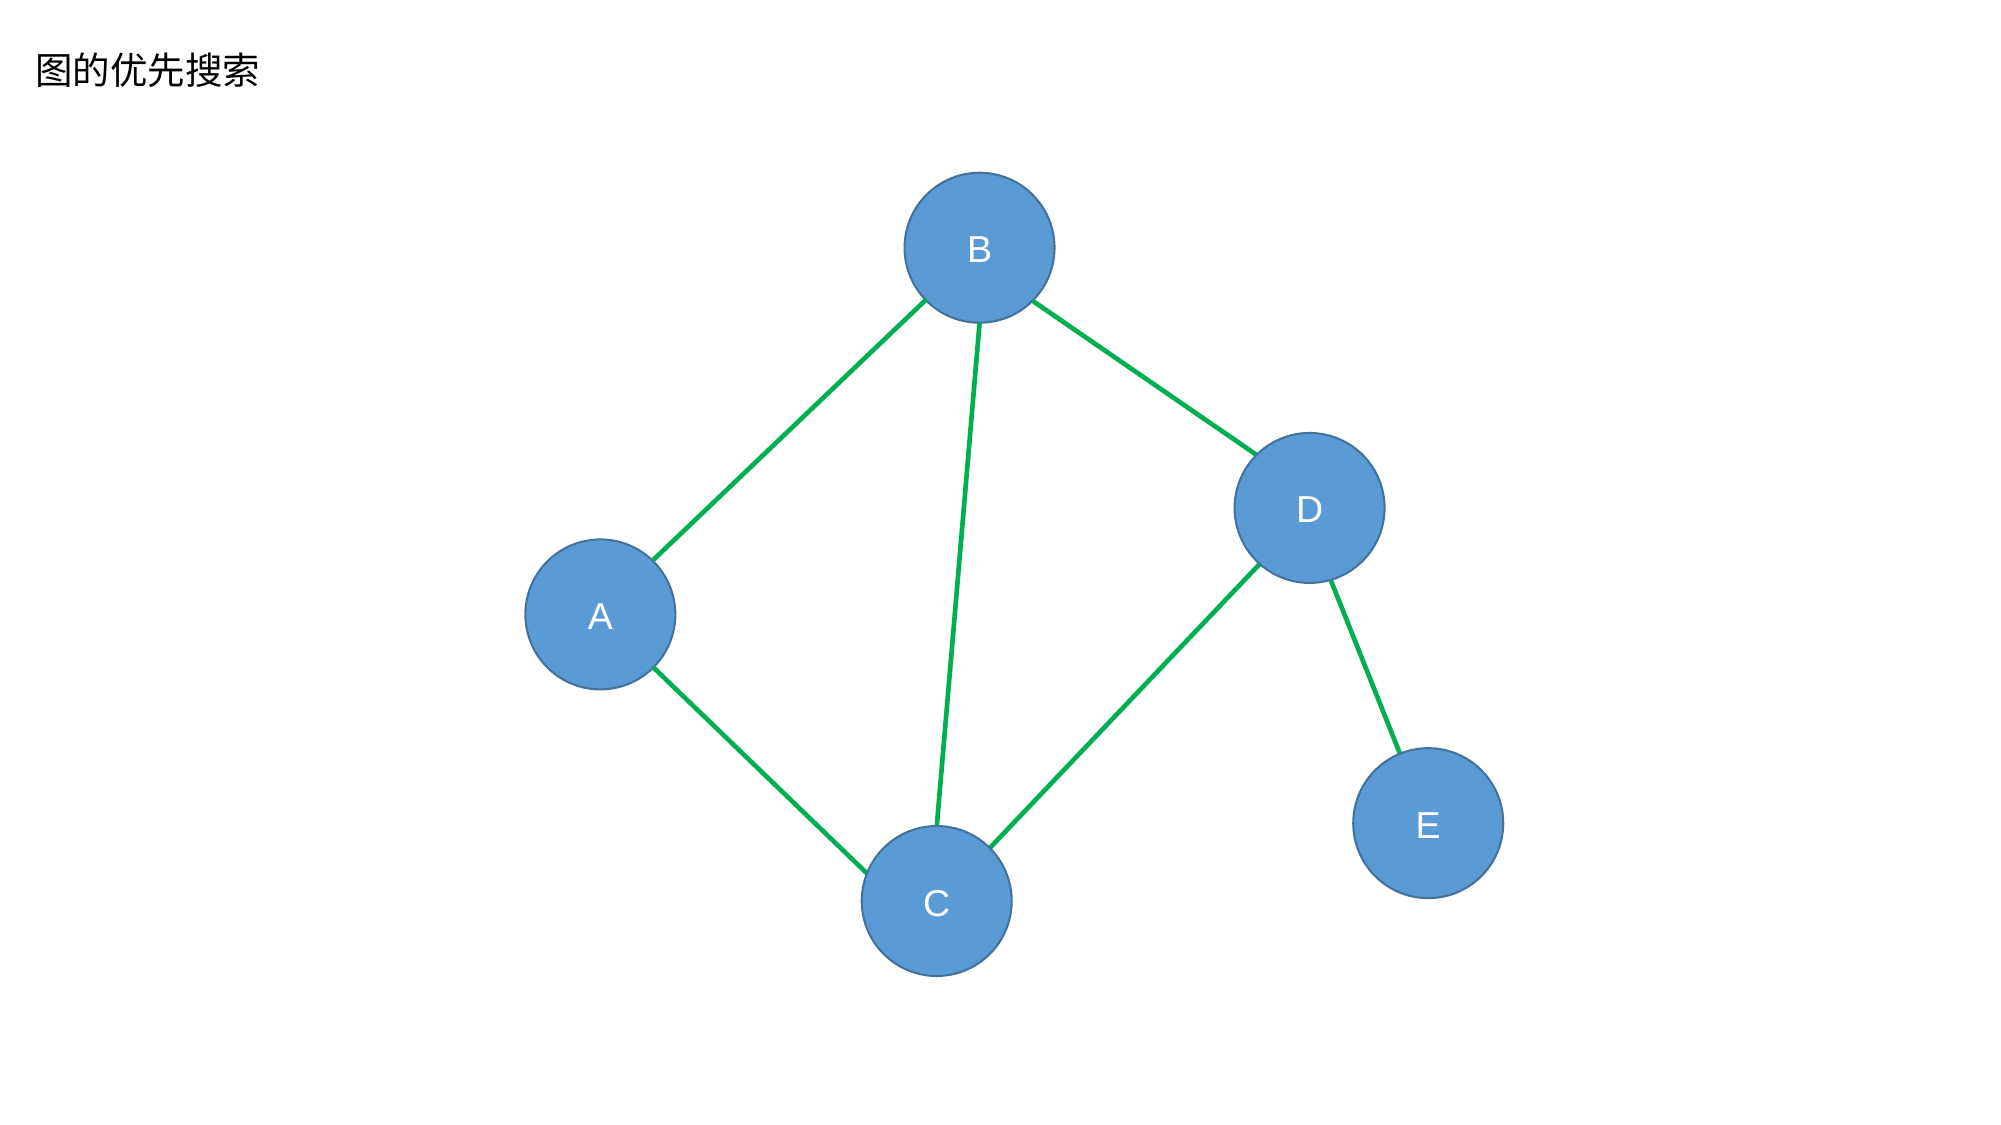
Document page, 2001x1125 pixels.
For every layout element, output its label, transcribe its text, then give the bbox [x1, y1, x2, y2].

text_box D [1233, 431, 1386, 584]
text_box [653, 299, 927, 560]
text_box E [1352, 747, 1505, 900]
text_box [989, 547, 1276, 849]
text_box C [860, 824, 1013, 978]
text_box B [903, 171, 1056, 324]
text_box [1320, 553, 1412, 784]
text_box A [524, 538, 677, 691]
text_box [1032, 300, 1257, 455]
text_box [653, 667, 872, 879]
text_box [936, 322, 980, 826]
text_box 图的优先搜索 [20, 39, 275, 100]
